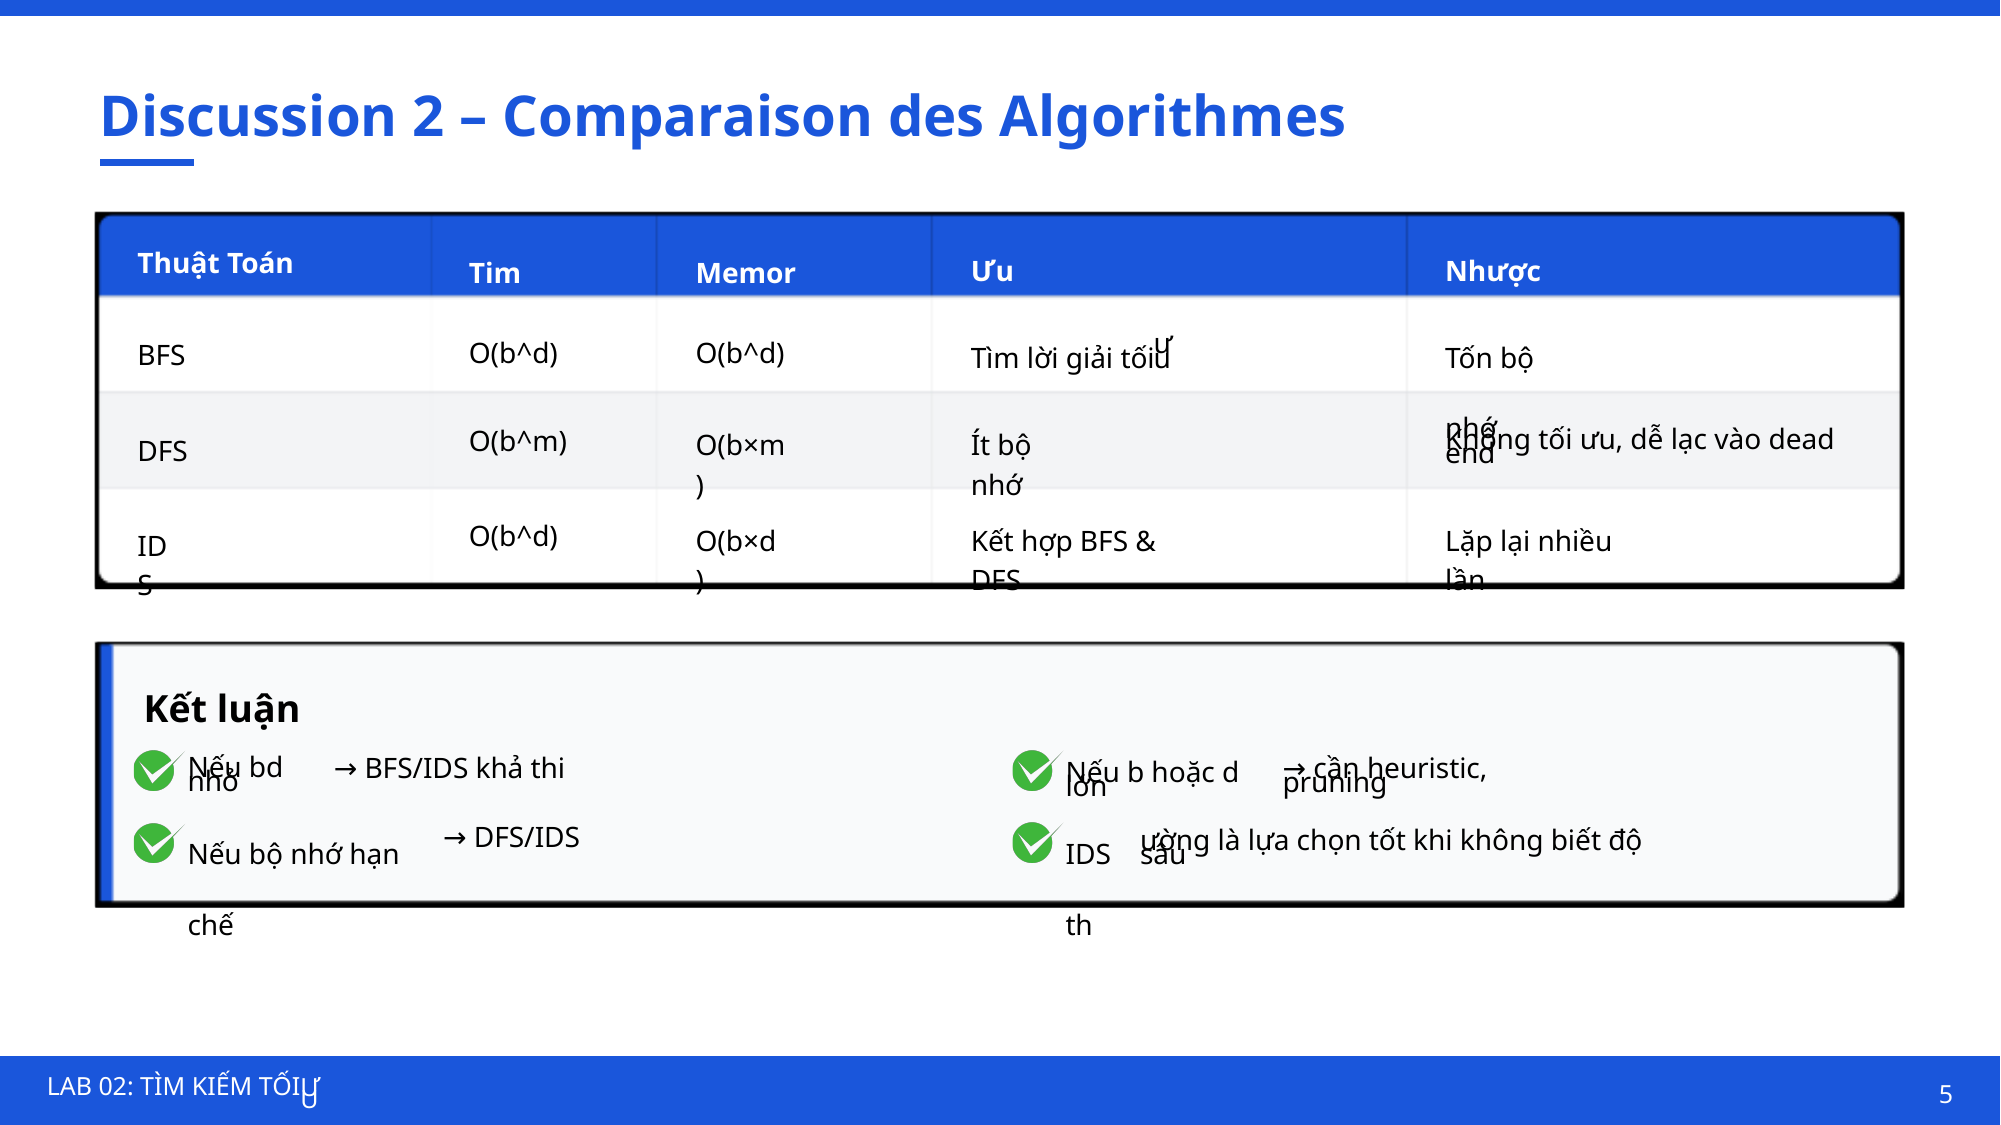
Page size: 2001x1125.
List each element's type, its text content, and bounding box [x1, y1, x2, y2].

text_box Nếu bộ nhớ hạn chế [187, 919, 449, 941]
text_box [0, 0, 2000, 16]
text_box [0, 1055, 2000, 1125]
text_box [85, 632, 1915, 918]
text_box [85, 202, 1915, 600]
text_box IDS th [1065, 919, 1142, 941]
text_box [99, 159, 194, 166]
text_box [95, 642, 1905, 908]
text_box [95, 212, 1905, 590]
text_box Discussion 2 – Comparaison des Algorithmes [99, 68, 1442, 148]
